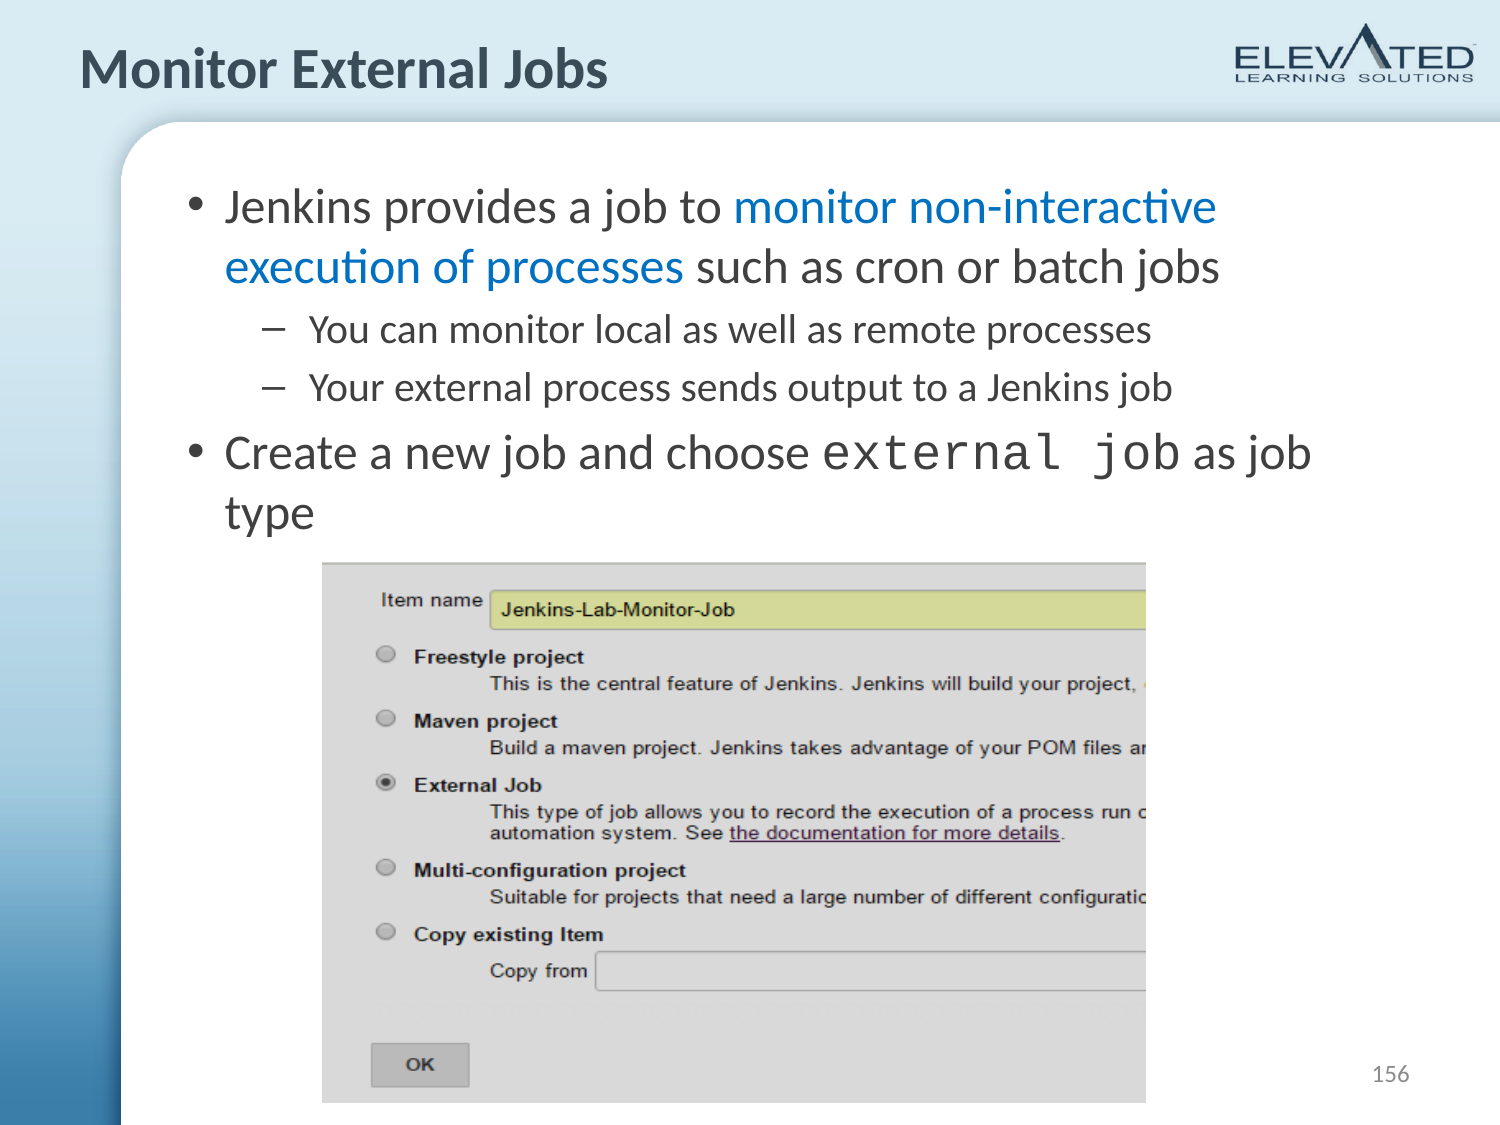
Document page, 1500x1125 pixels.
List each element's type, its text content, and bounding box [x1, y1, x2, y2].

slide_number 156 [1149, 1042, 1425, 1103]
list Jenkins provides a job to monitor non-interactive execution of processes such as cron or batch jobs You can monitor local as well as remote processes Your external process sends output to a Jenkins job Create a new job and choose external job as job type [172, 165, 1425, 586]
title Monitor External Jobs [64, 12, 1146, 118]
picture [0, 0, 1500, 1125]
